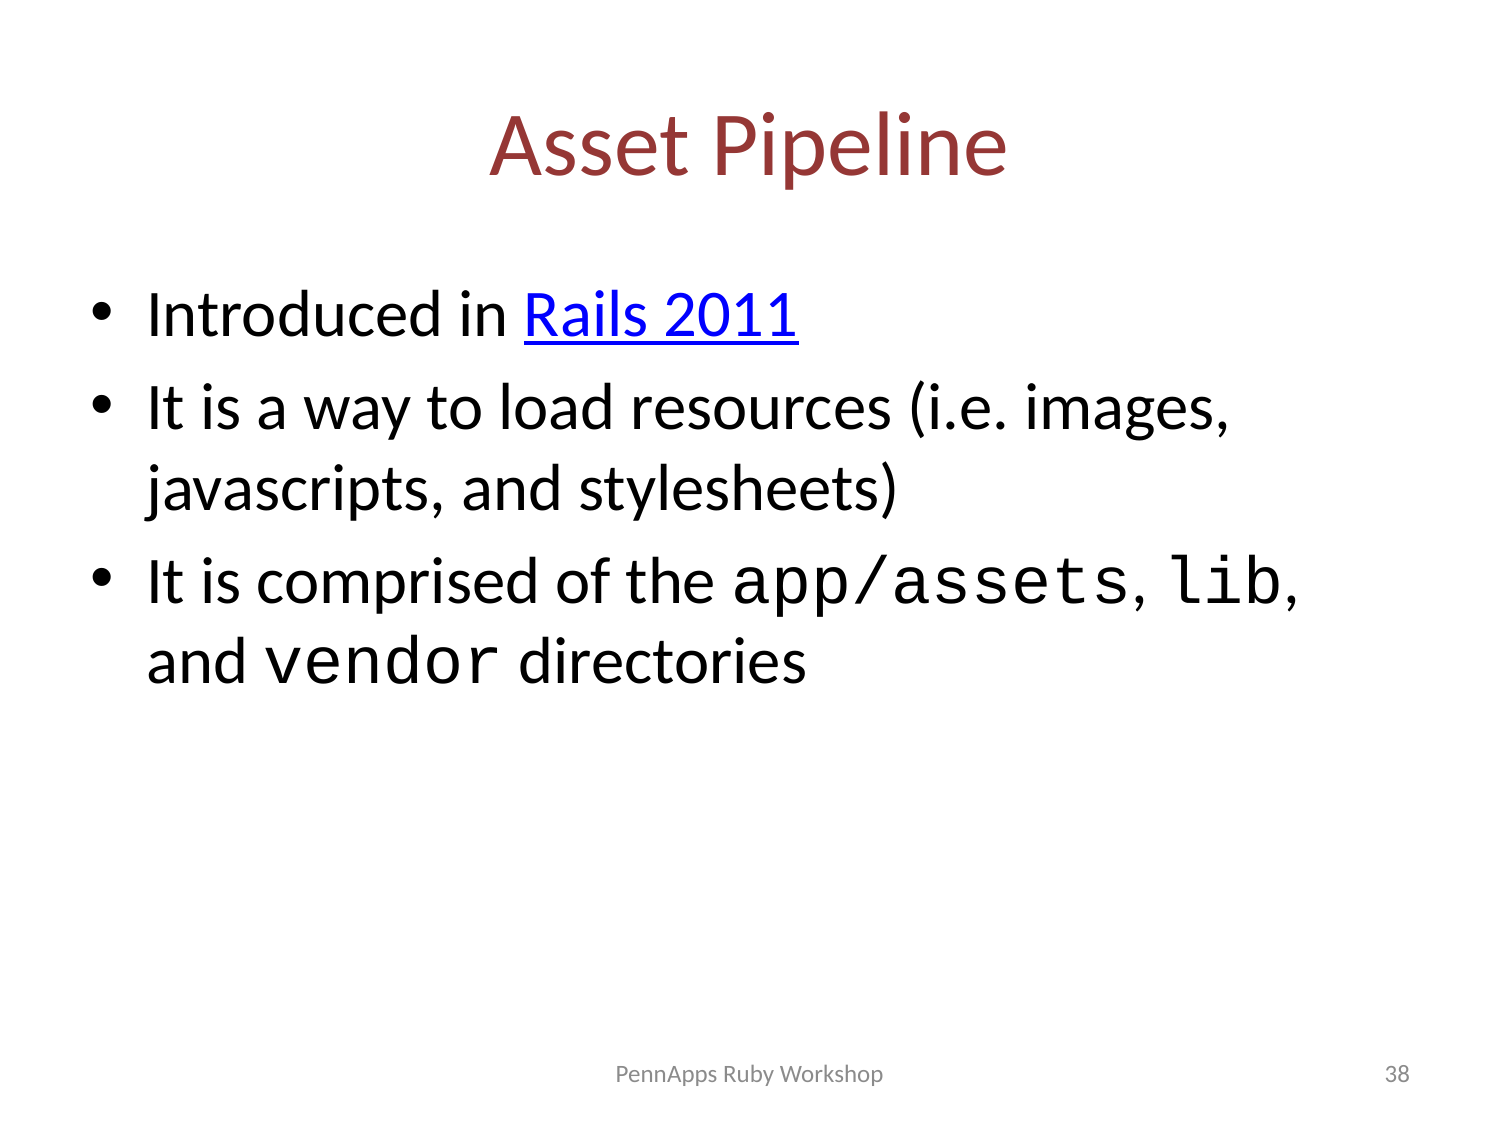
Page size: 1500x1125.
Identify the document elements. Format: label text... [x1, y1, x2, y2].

slide_number 38 [1074, 1042, 1425, 1103]
title Asset Pipeline [75, 45, 1425, 233]
list Introduced in Rails 2011 It is a way to load resources (i.e. images, javascripts, and stylesheets) It is comprised of the app/assets, lib, and vendor directories [75, 262, 1425, 1005]
footer PennApps Ruby Workshop [512, 1042, 988, 1103]
